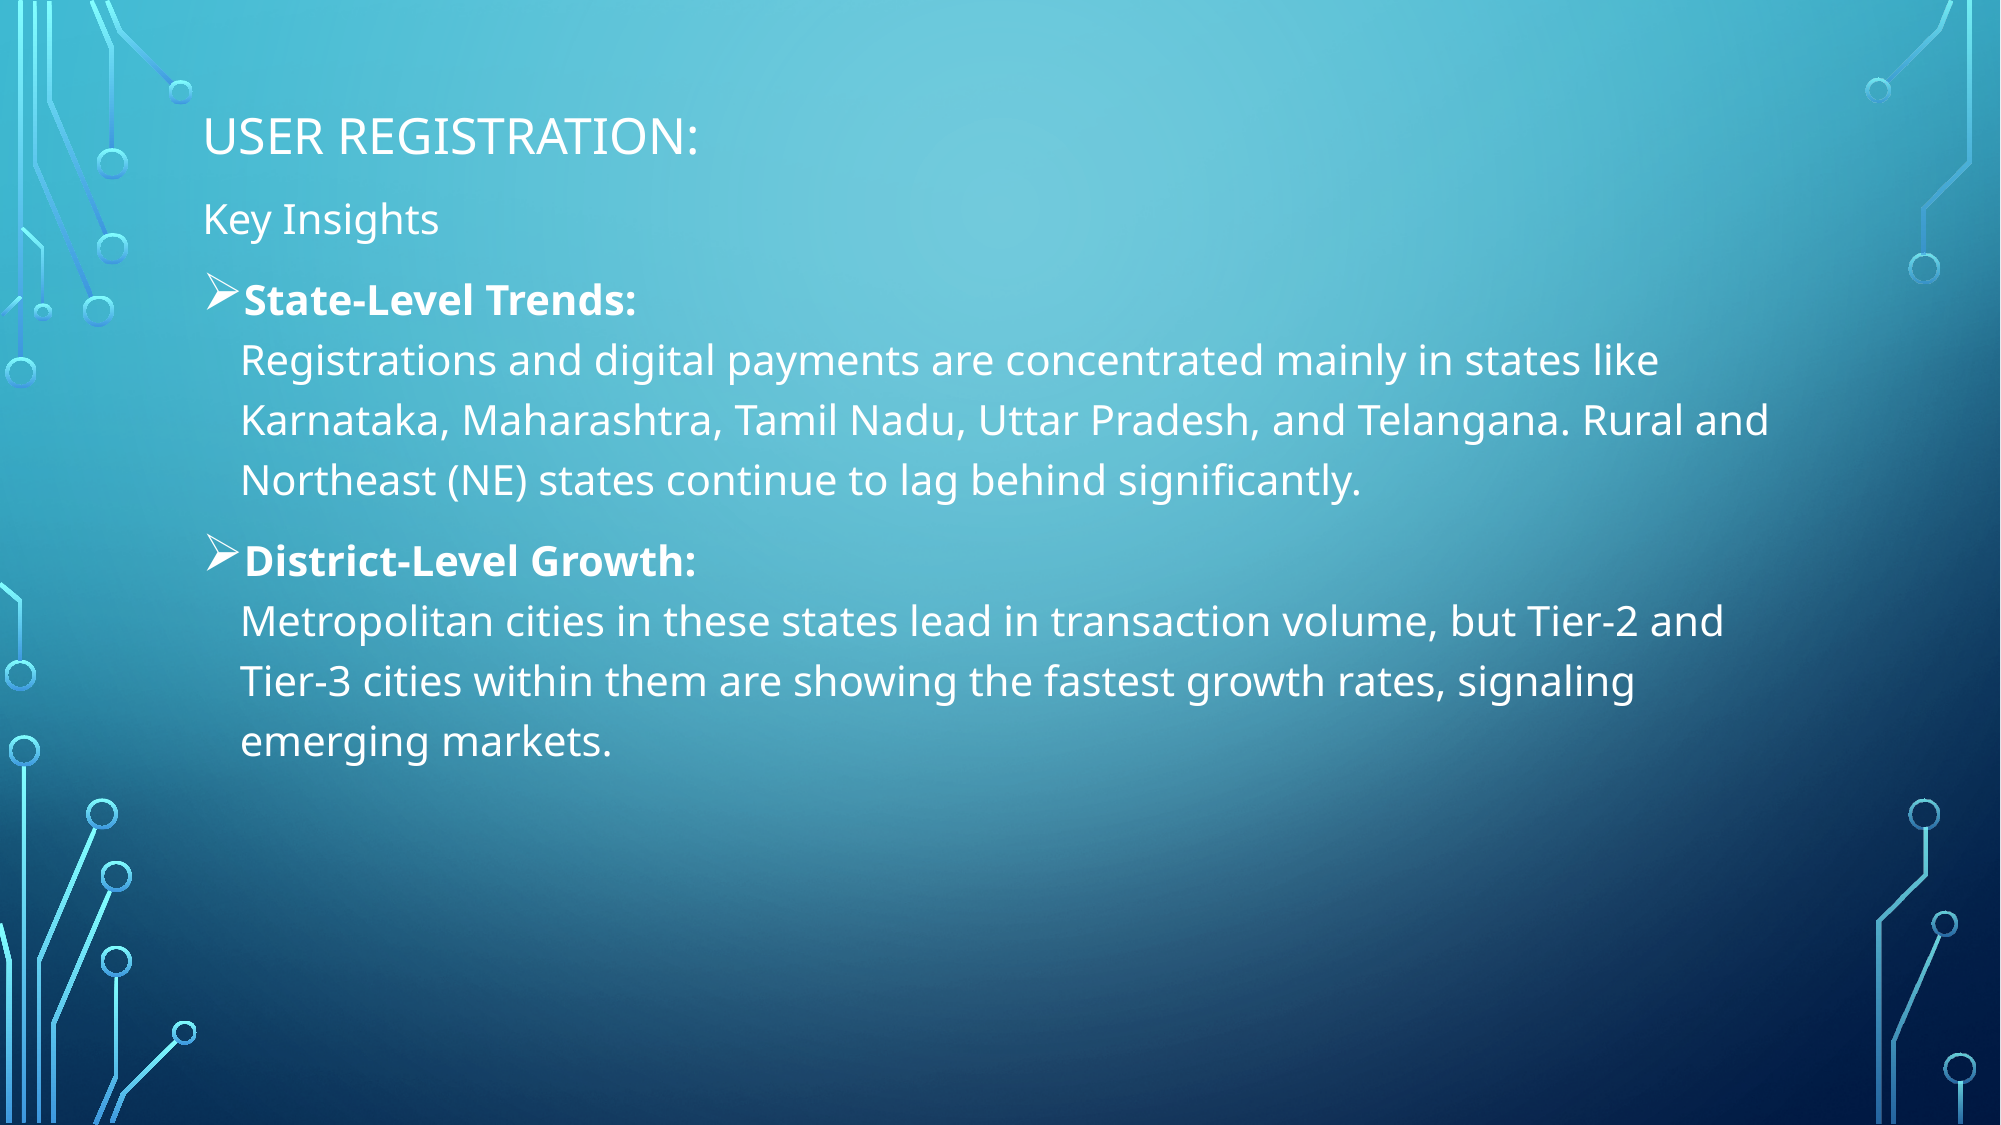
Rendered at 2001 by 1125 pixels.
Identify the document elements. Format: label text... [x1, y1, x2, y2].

list Key Insights State-Level Trends: Registrations and digital payments are concentrated mainly in states like Karnataka, Maharashtra, Tamil Nadu, Uttar Pradesh, and Telangana. Rural and Northeast (NE) states continue to lag behind significantly. District-Level Growth: Metropolitan cities in these states lead in transaction volume, but Tier-2 and Tier-3 cities within them are showing the fastest growth rates, signaling emerging markets. [187, 174, 1813, 950]
title User Registration: [187, 101, 1813, 174]
